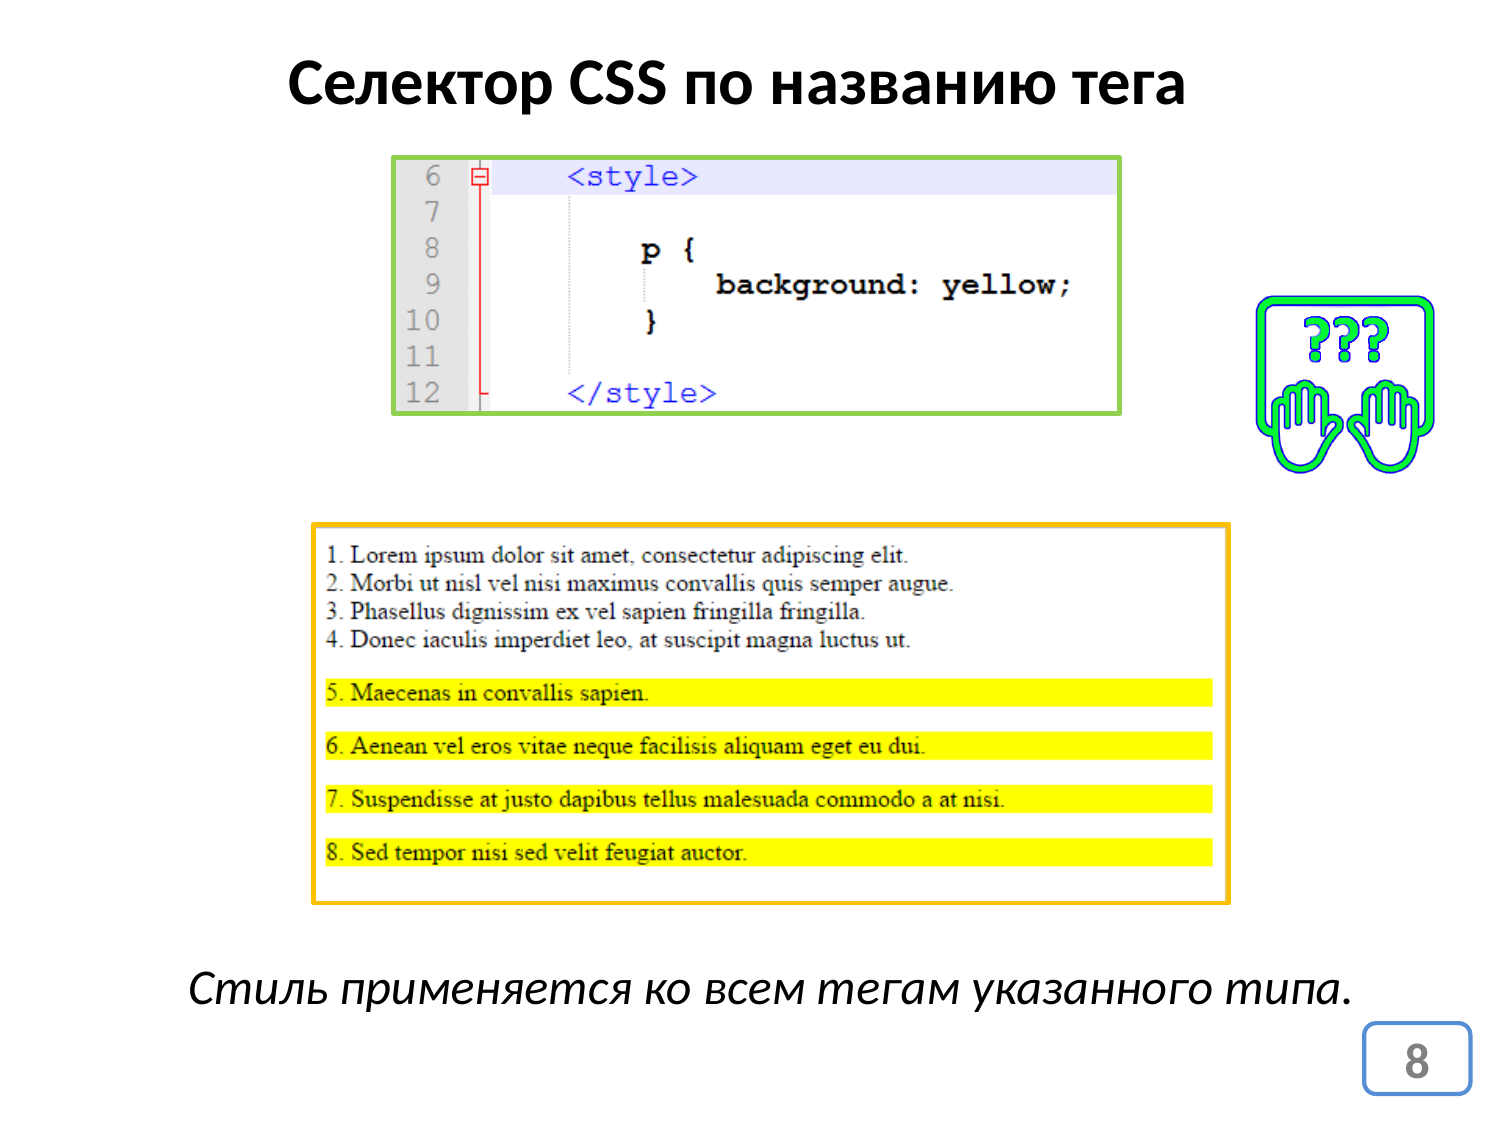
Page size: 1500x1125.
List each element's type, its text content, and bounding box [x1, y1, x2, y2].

picture [395, 159, 1118, 412]
text_box 8 [1362, 1021, 1473, 1097]
text_box Стиль применяется ко всем тегам указанного типа. [173, 947, 1370, 1023]
text_box Селектор CSS по названию тега [171, 30, 1306, 126]
picture [315, 526, 1228, 901]
picture [1245, 285, 1443, 479]
